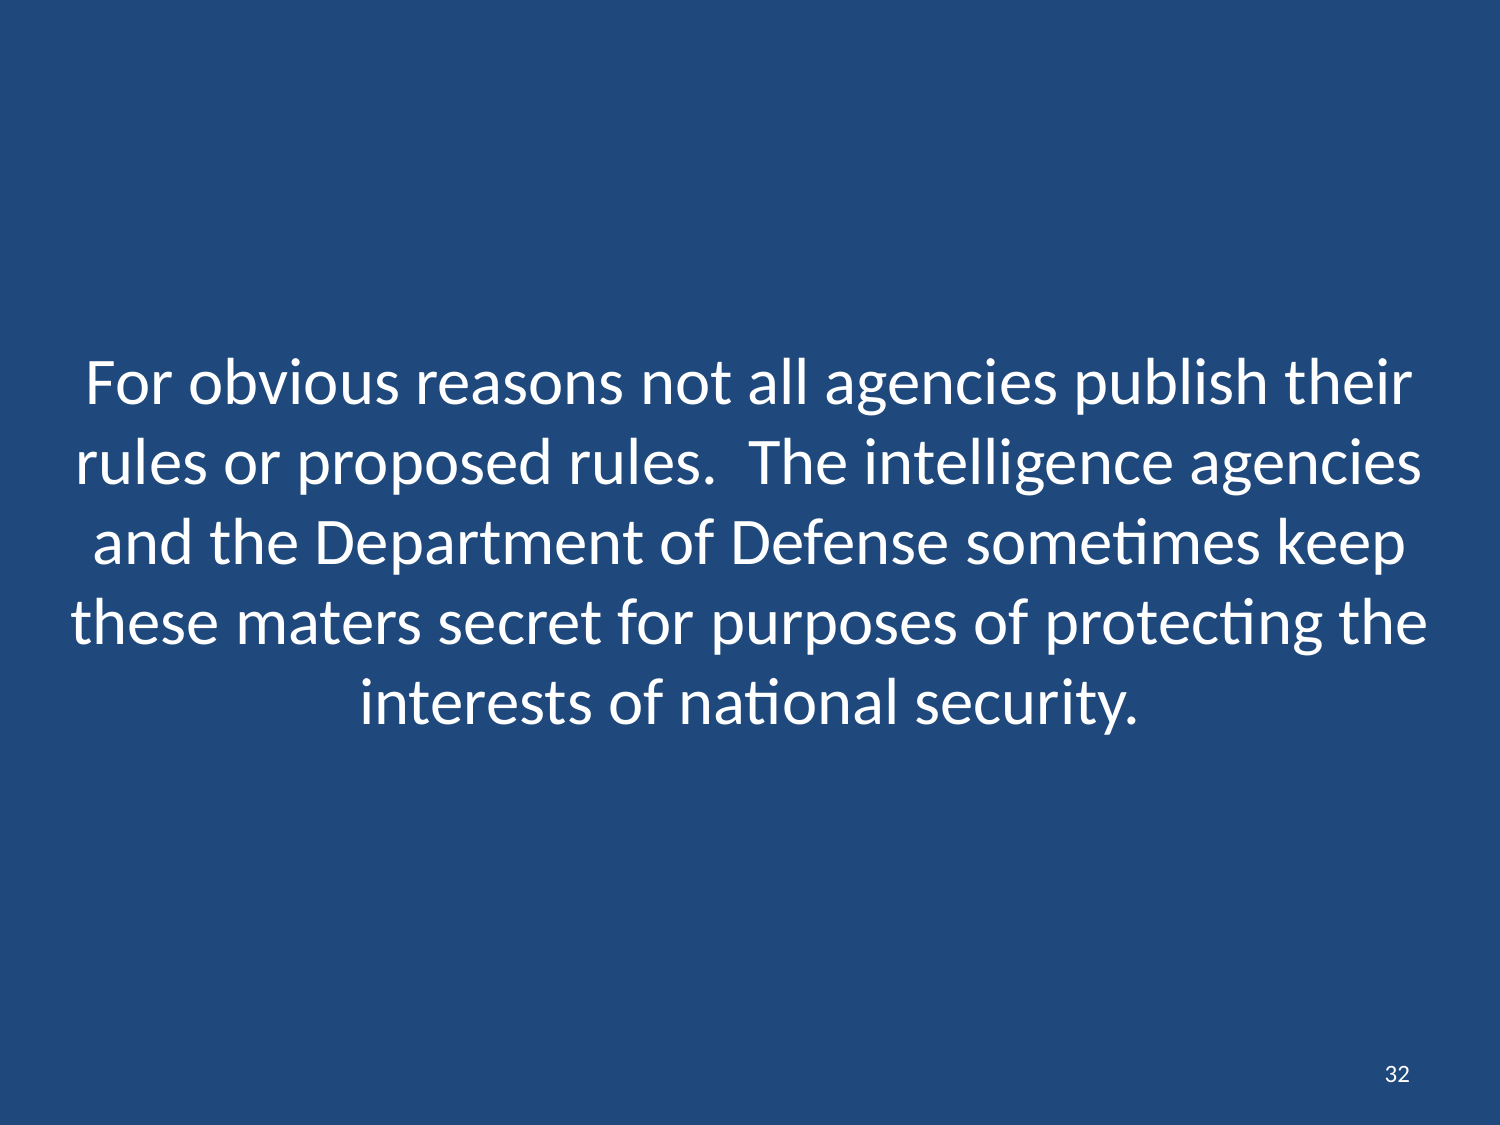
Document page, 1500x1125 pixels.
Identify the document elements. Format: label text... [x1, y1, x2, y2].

slide_number 32 [1074, 1042, 1425, 1103]
subtitle For obvious reasons not all agencies publish their rules or proposed rules. The intelligence agencies and the Department of Defense sometimes keep these maters secret for purposes of protecting the interests of national security. [37, 49, 1463, 1088]
